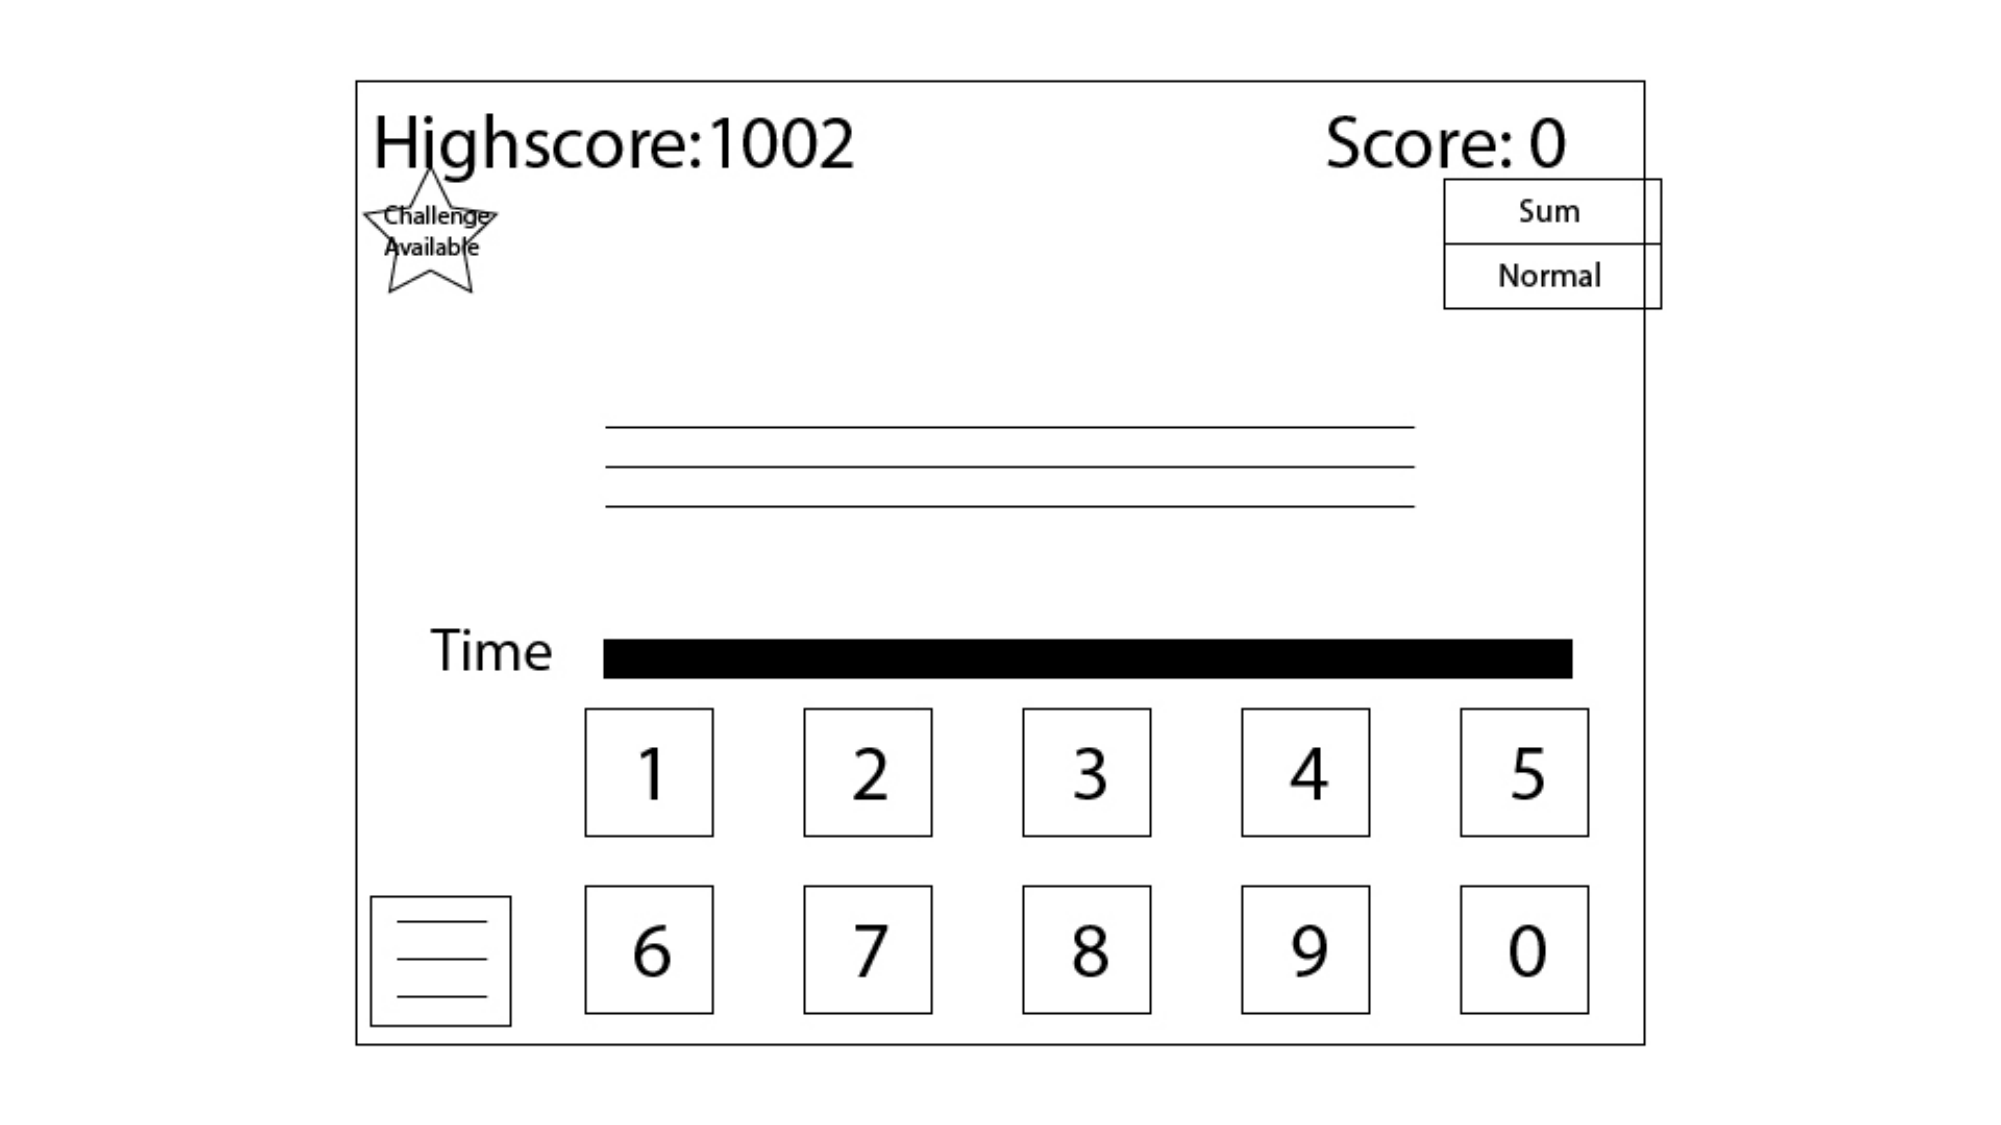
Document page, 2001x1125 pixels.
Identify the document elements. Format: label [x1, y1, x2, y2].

picture [333, 62, 1667, 1063]
